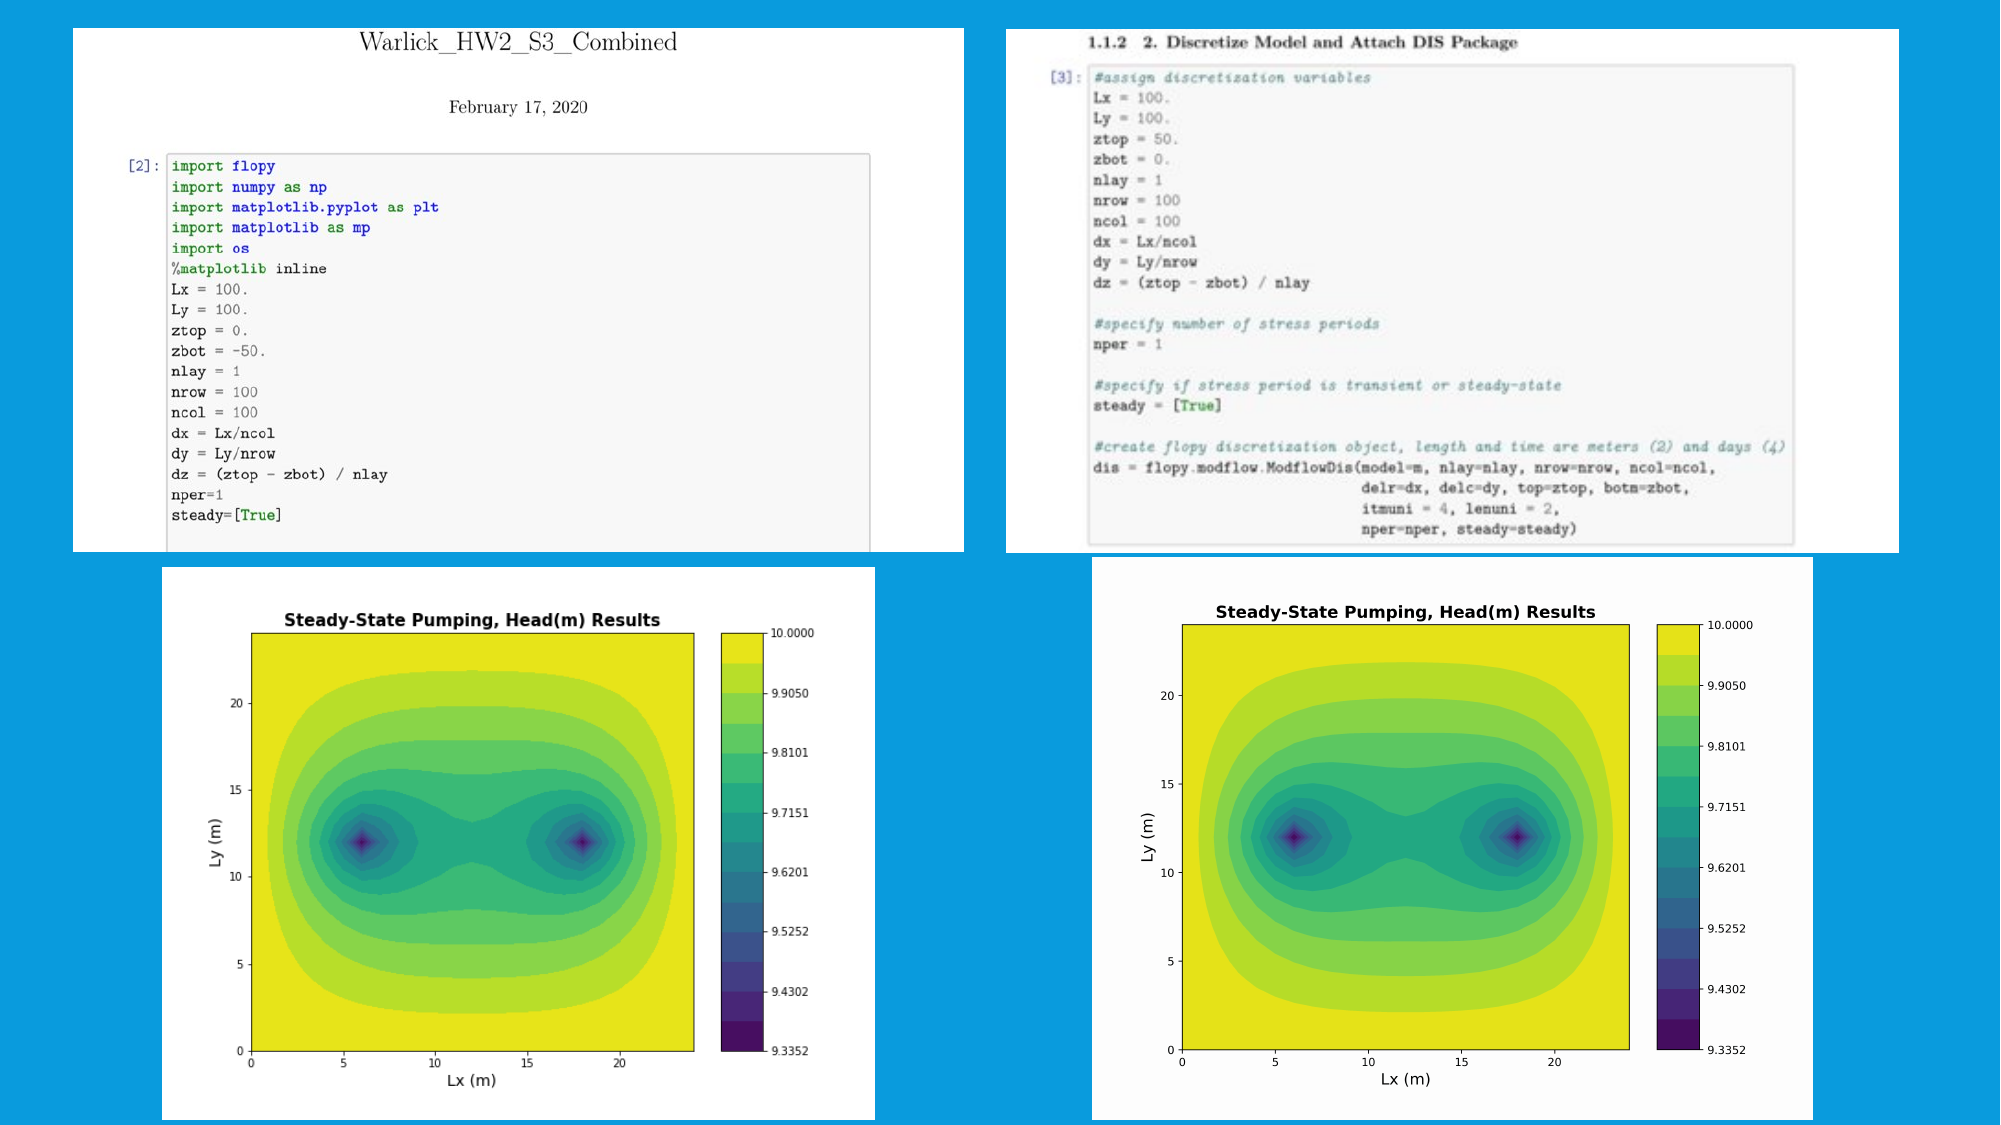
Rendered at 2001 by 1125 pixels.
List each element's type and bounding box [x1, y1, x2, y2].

picture [74, 29, 963, 551]
picture [1007, 30, 1898, 552]
picture [163, 568, 874, 1119]
picture [1093, 558, 1812, 1119]
